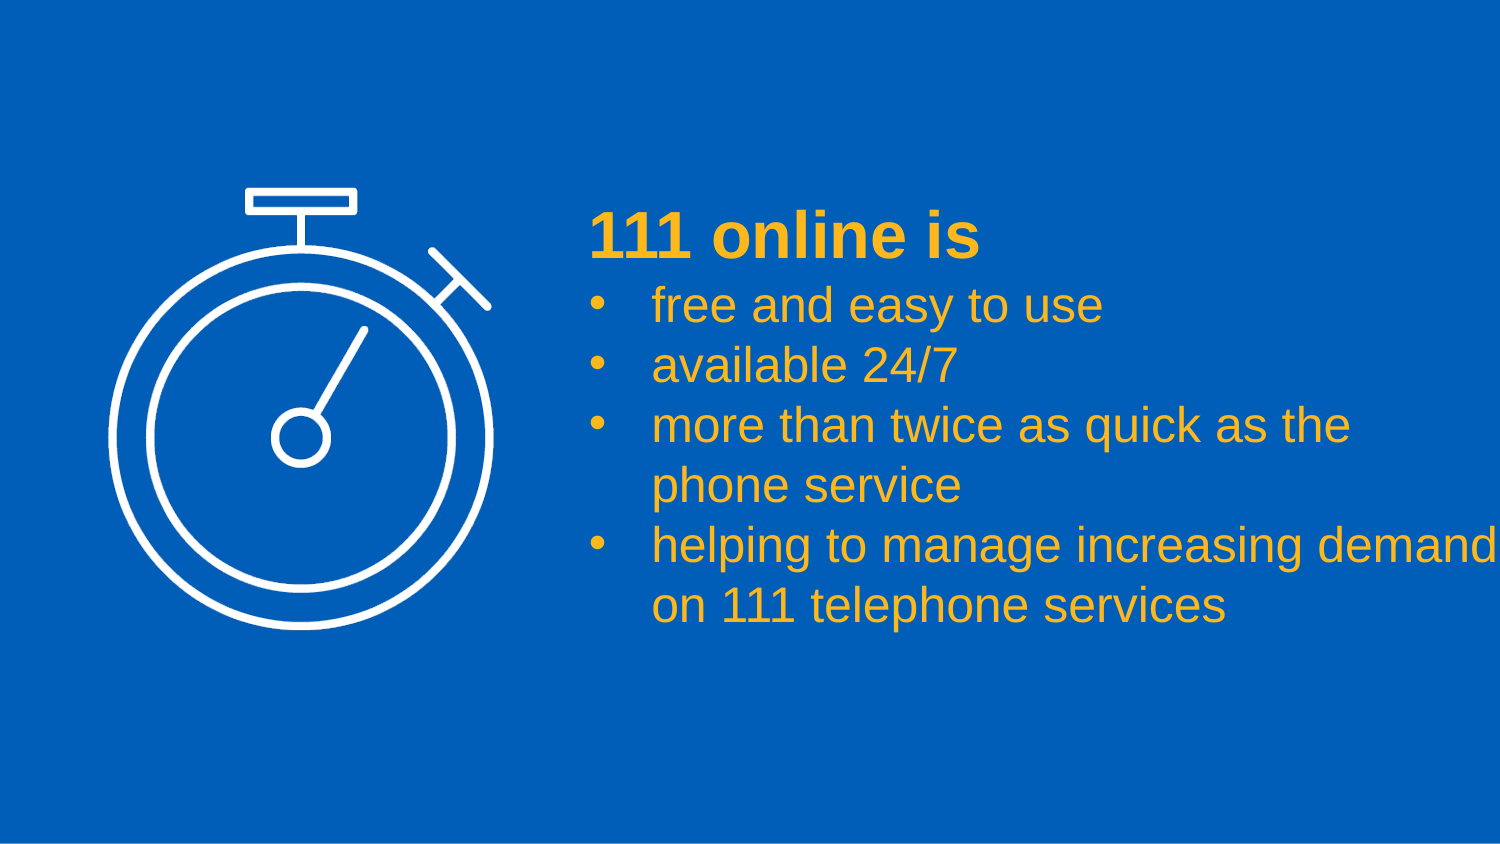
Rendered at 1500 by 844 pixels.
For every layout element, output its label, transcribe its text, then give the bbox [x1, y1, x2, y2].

text_box 111 online is free and easy to use available 24/7 more than twice as quick as the phone service helping to manage increasing demand on 111 telephone services [588, 150, 1500, 675]
picture [41, 149, 562, 671]
